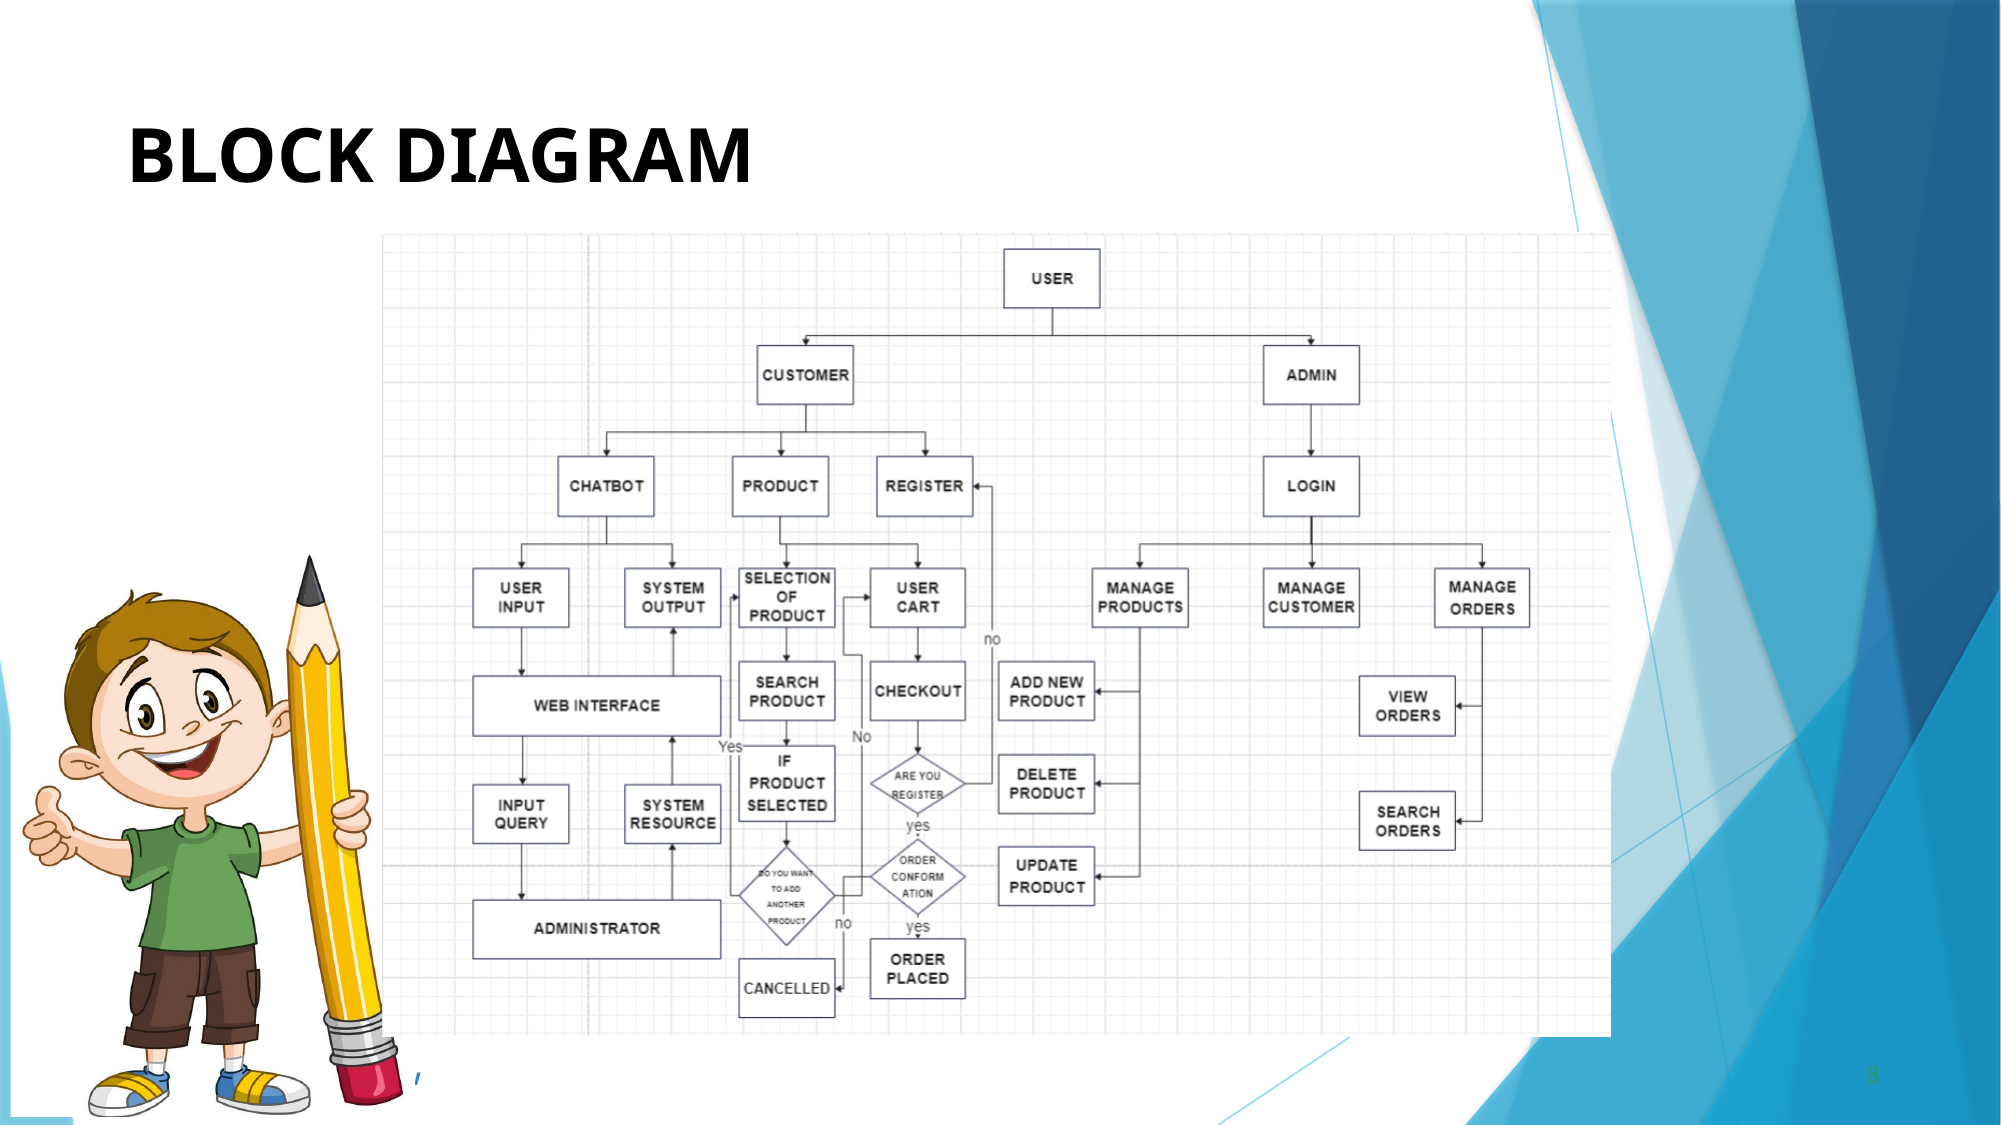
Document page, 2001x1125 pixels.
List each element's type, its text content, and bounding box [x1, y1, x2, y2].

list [381, 232, 1611, 1037]
picture [9, 554, 416, 1117]
title BLOCK DIAGRAM [111, 99, 1522, 317]
